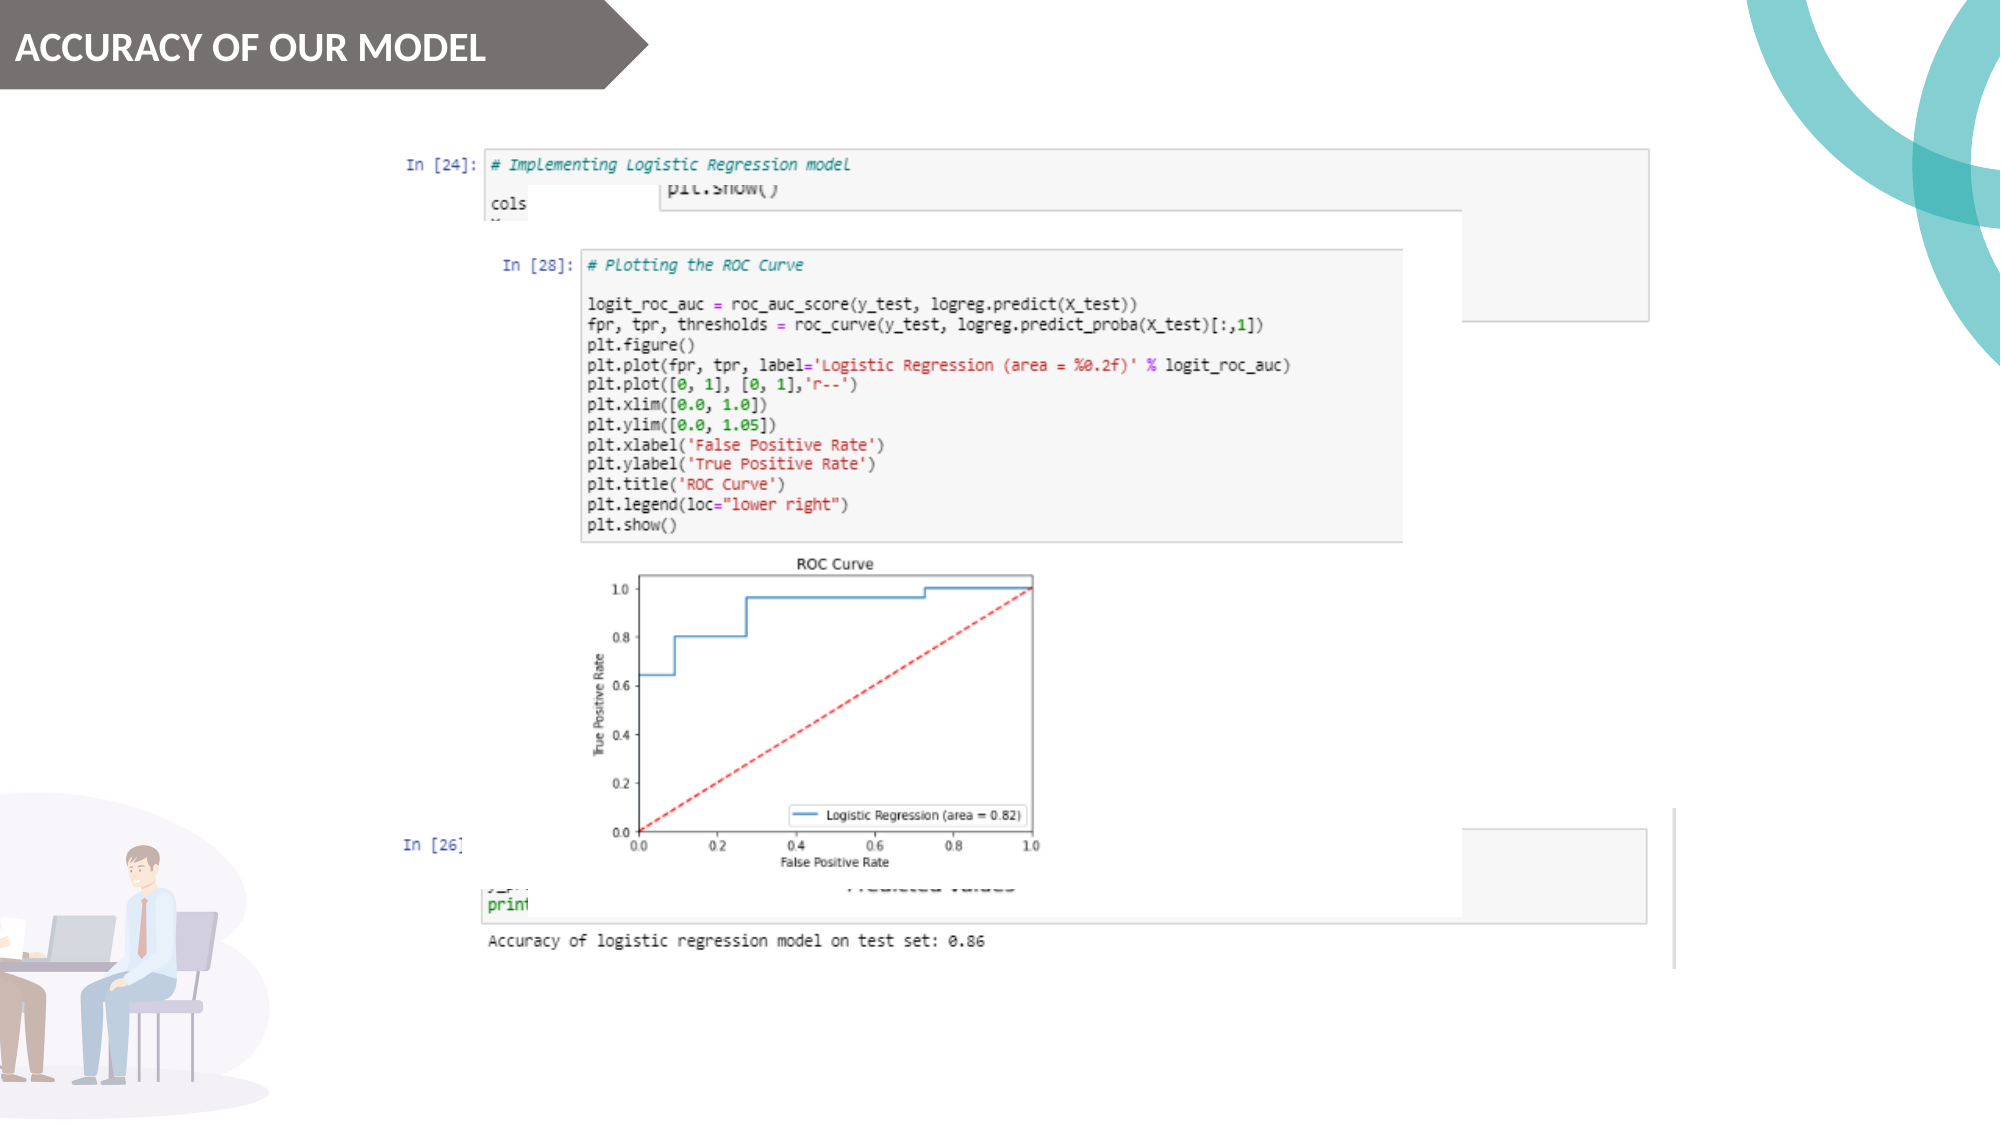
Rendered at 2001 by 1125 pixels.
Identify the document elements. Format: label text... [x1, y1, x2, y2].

text_box ACCURACY OF OUR MODEL [0, 0, 651, 91]
text_box [1775, 0, 2000, 188]
picture [0, 758, 309, 1125]
text_box [1940, 4, 2000, 326]
picture [338, 144, 1676, 969]
